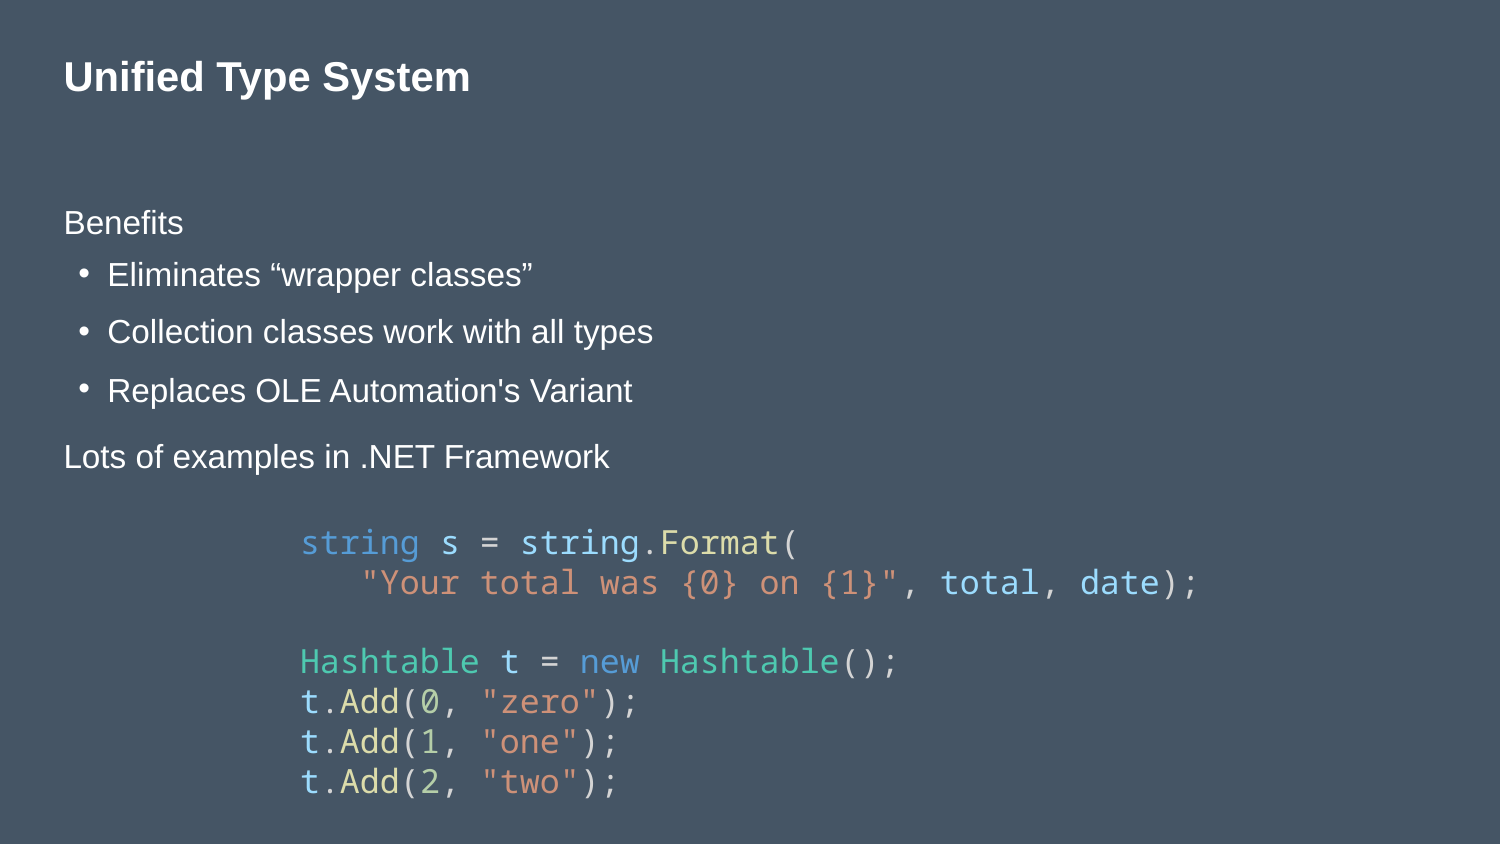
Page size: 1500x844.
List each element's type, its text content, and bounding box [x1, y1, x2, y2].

list Benefits Eliminates “wrapper classes” Collection classes work with all types Replaces OLE Automation's Variant Lots of examples in .NET Framework [48, 188, 1449, 776]
text_box string s = string.Format( "Your total was {0} on {1}", total, date); Hashtable t = new Hashtable(); t.Add(0, "zero"); t.Add(1, "one"); t.Add(2, "two"); [285, 513, 1215, 808]
title Unified Type System [48, 20, 1449, 119]
